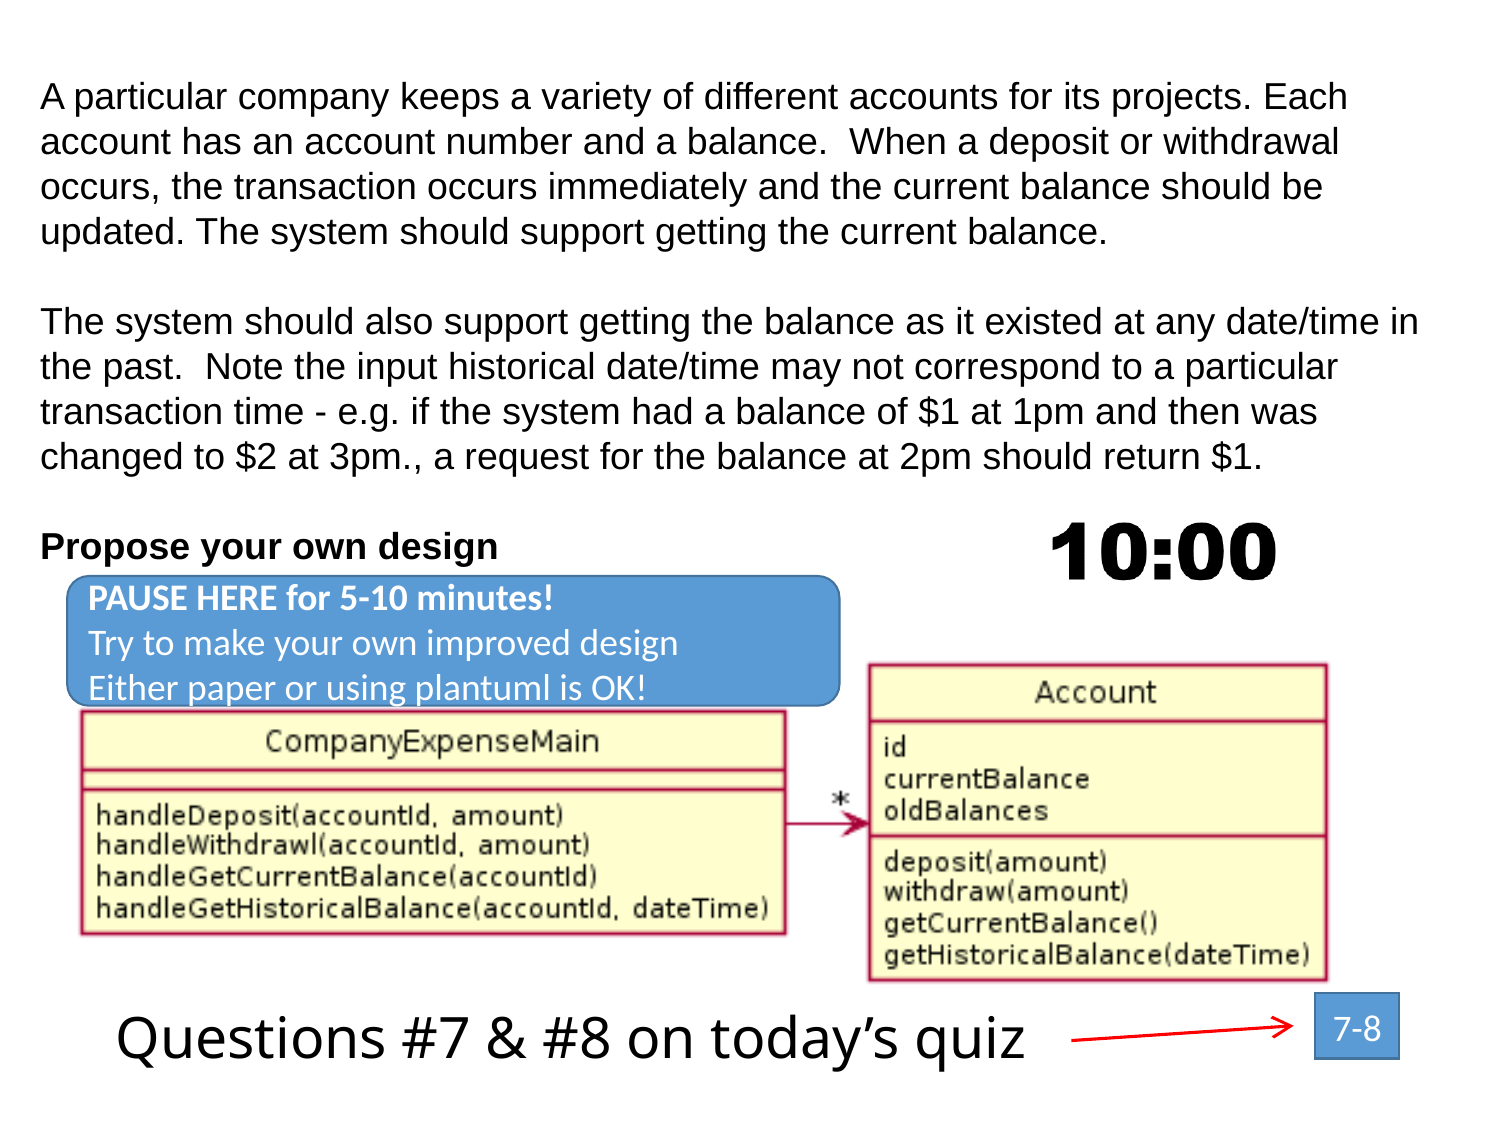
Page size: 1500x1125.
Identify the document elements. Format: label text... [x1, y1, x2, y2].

text_box 7-8 [1314, 992, 1400, 1060]
title Questions #7 & #8 on today’s quiz [100, 1004, 1107, 1100]
text_box A particular company keeps a variety of different accounts for its projects. Each account has an account number and a balance. When a deposit or withdrawal occurs, the transaction occurs immediately and the current balance should be updated. The system should support getting the current balance. The system should also support getting the balance as it existed at any date/time in the past. Note the input historical date/time may not correspond to a particular transaction time - e.g. if the system had a balance of $1 at 1pm and then was changed to $2 at 3pm., a request for the balance at 2pm should return $1. Propose your own design [25, 64, 1486, 575]
text_box PAUSE HERE for 5-10 minutes! Try to make your own improved design Either paper or using plantuml is OK! [66, 574, 841, 691]
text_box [1071, 1025, 1294, 1041]
picture [988, 488, 1336, 628]
picture [67, 645, 1350, 1004]
